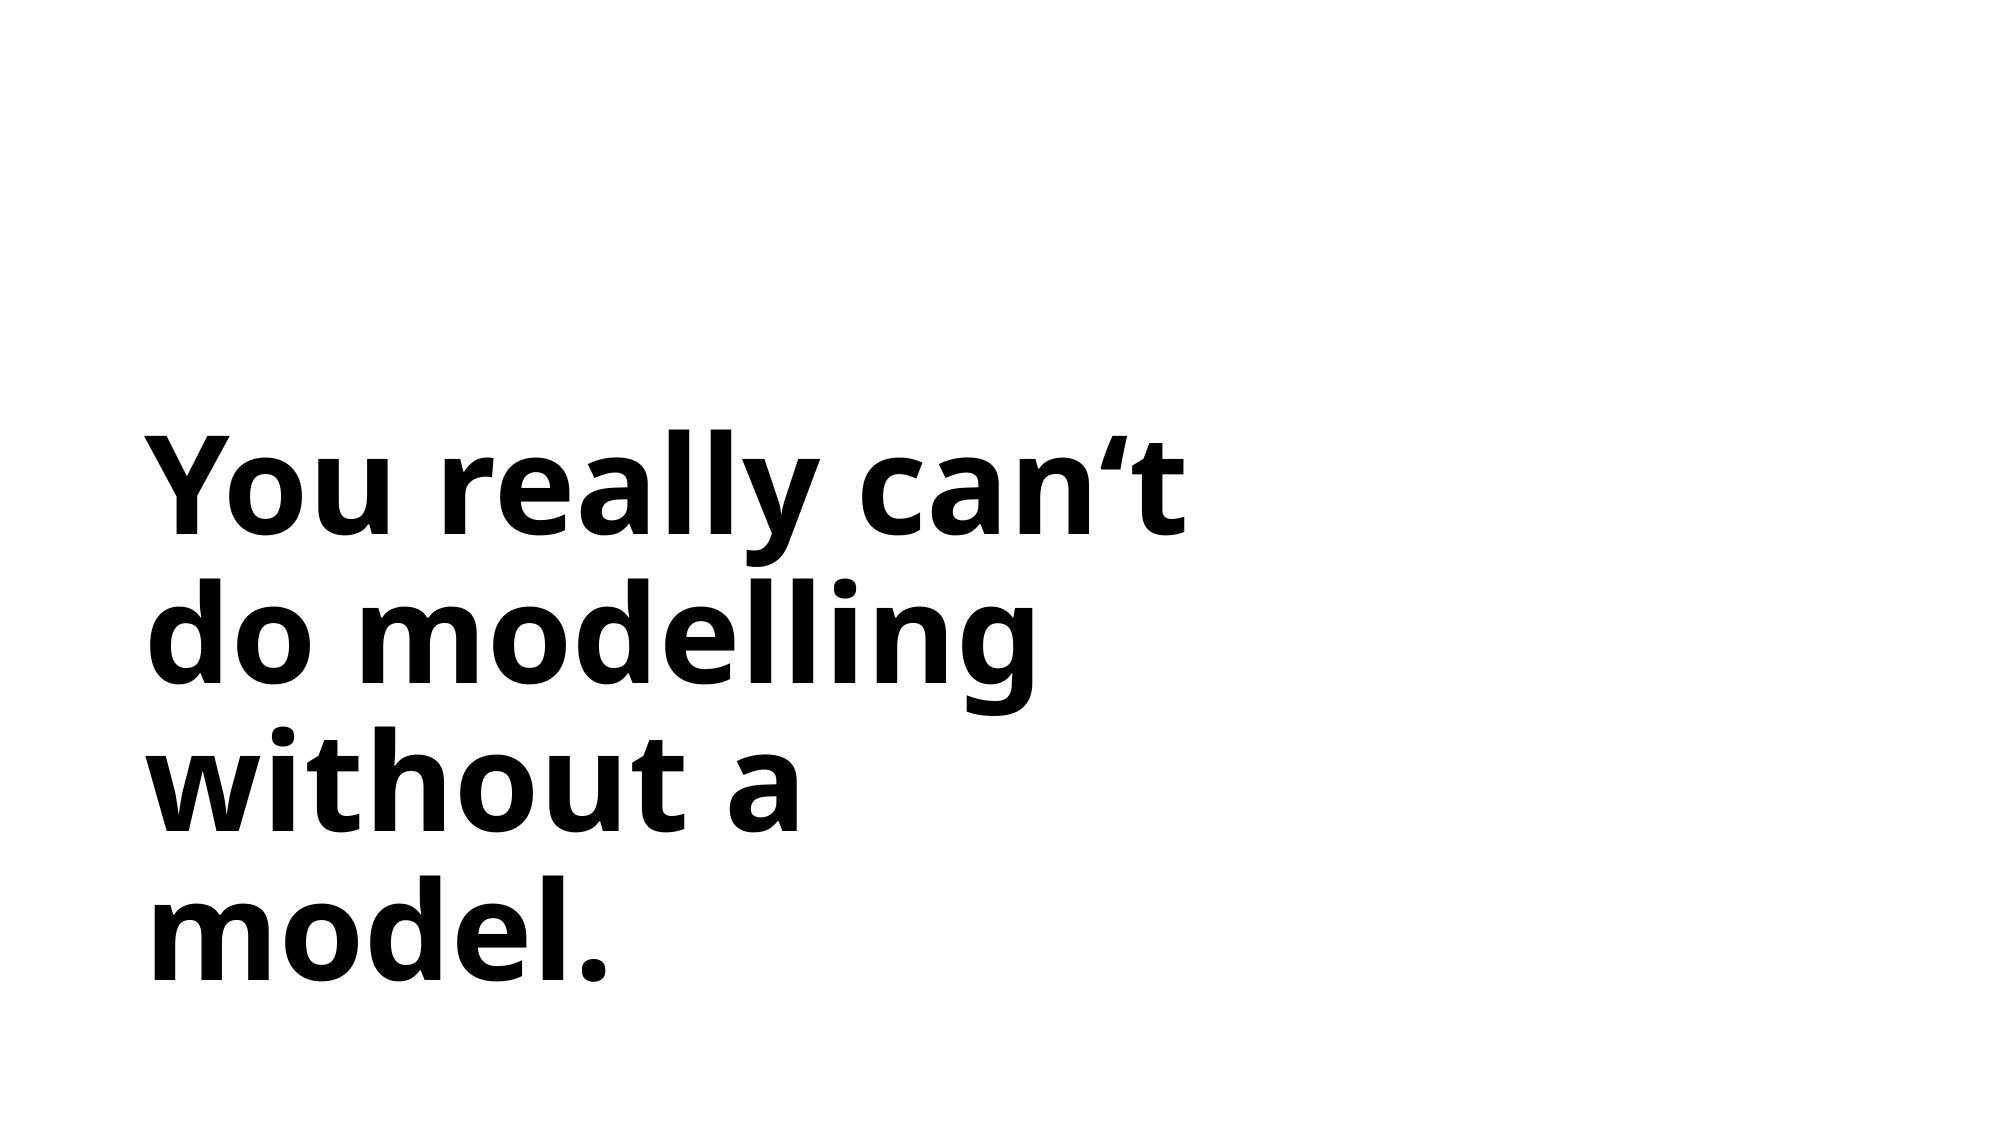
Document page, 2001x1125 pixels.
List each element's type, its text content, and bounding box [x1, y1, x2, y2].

text_box You really can‘t do modelling without a model. [129, 918, 1286, 1018]
